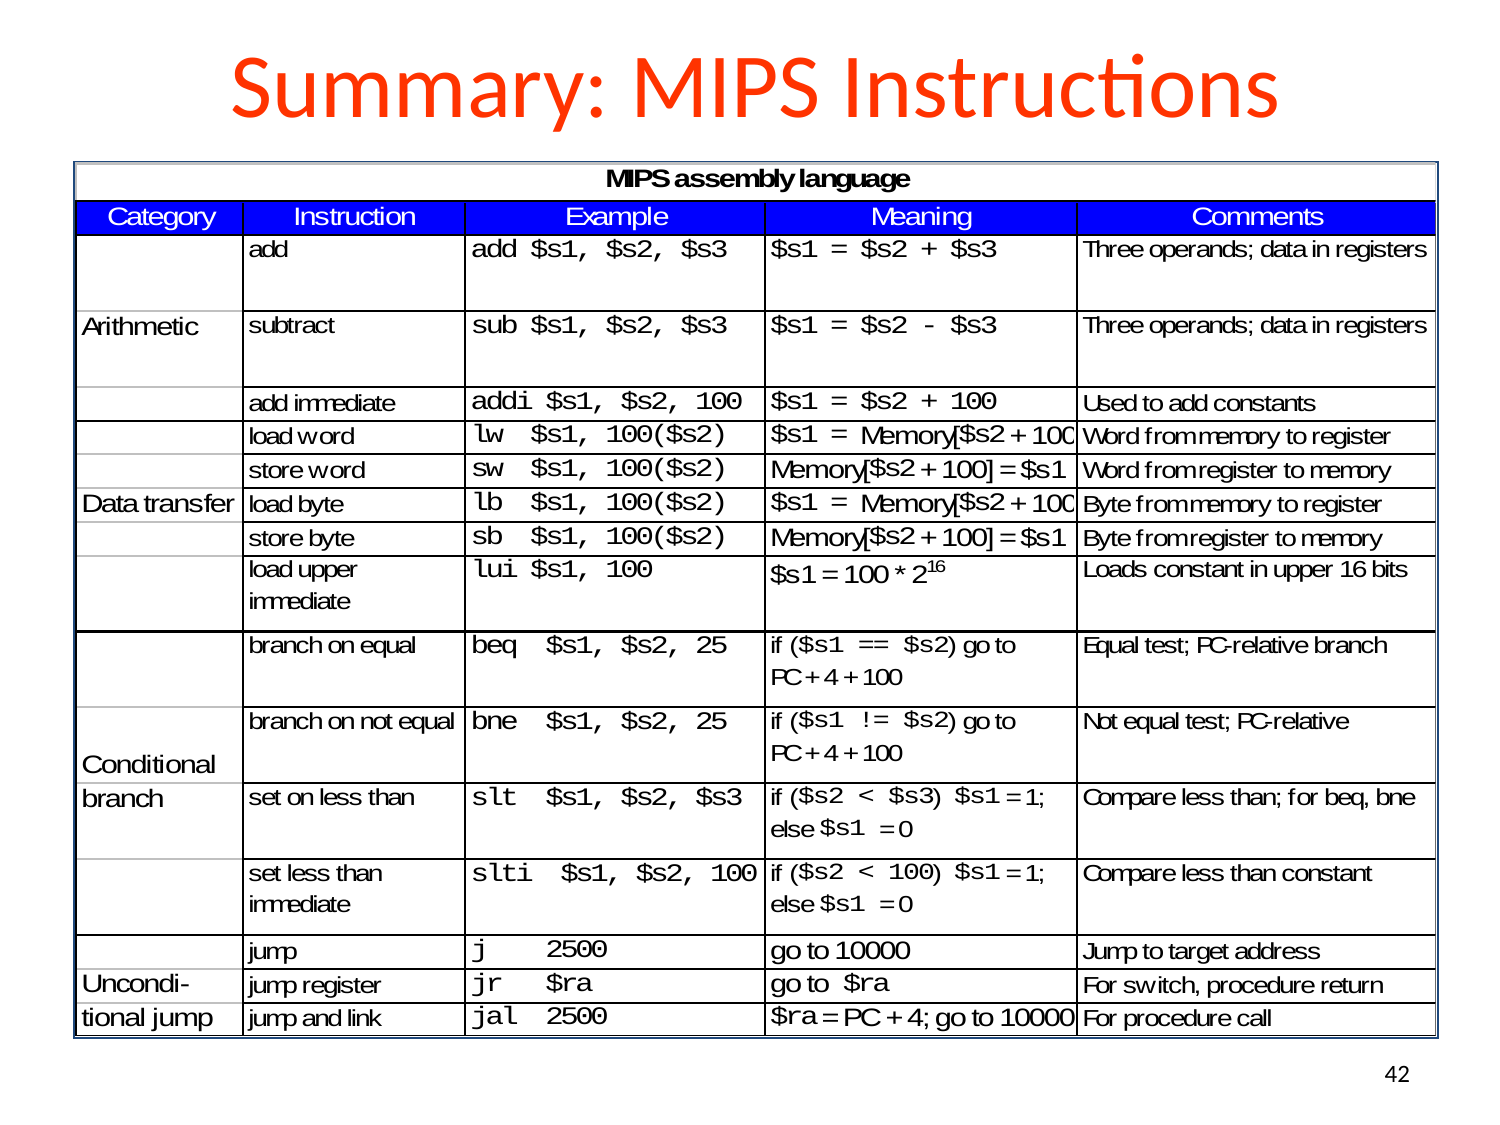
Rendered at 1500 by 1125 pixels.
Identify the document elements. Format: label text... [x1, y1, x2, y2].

slide_number 42 [1074, 1047, 1425, 1103]
title Summary: MIPS Instructions [37, 0, 1475, 163]
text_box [74, 162, 1438, 1038]
